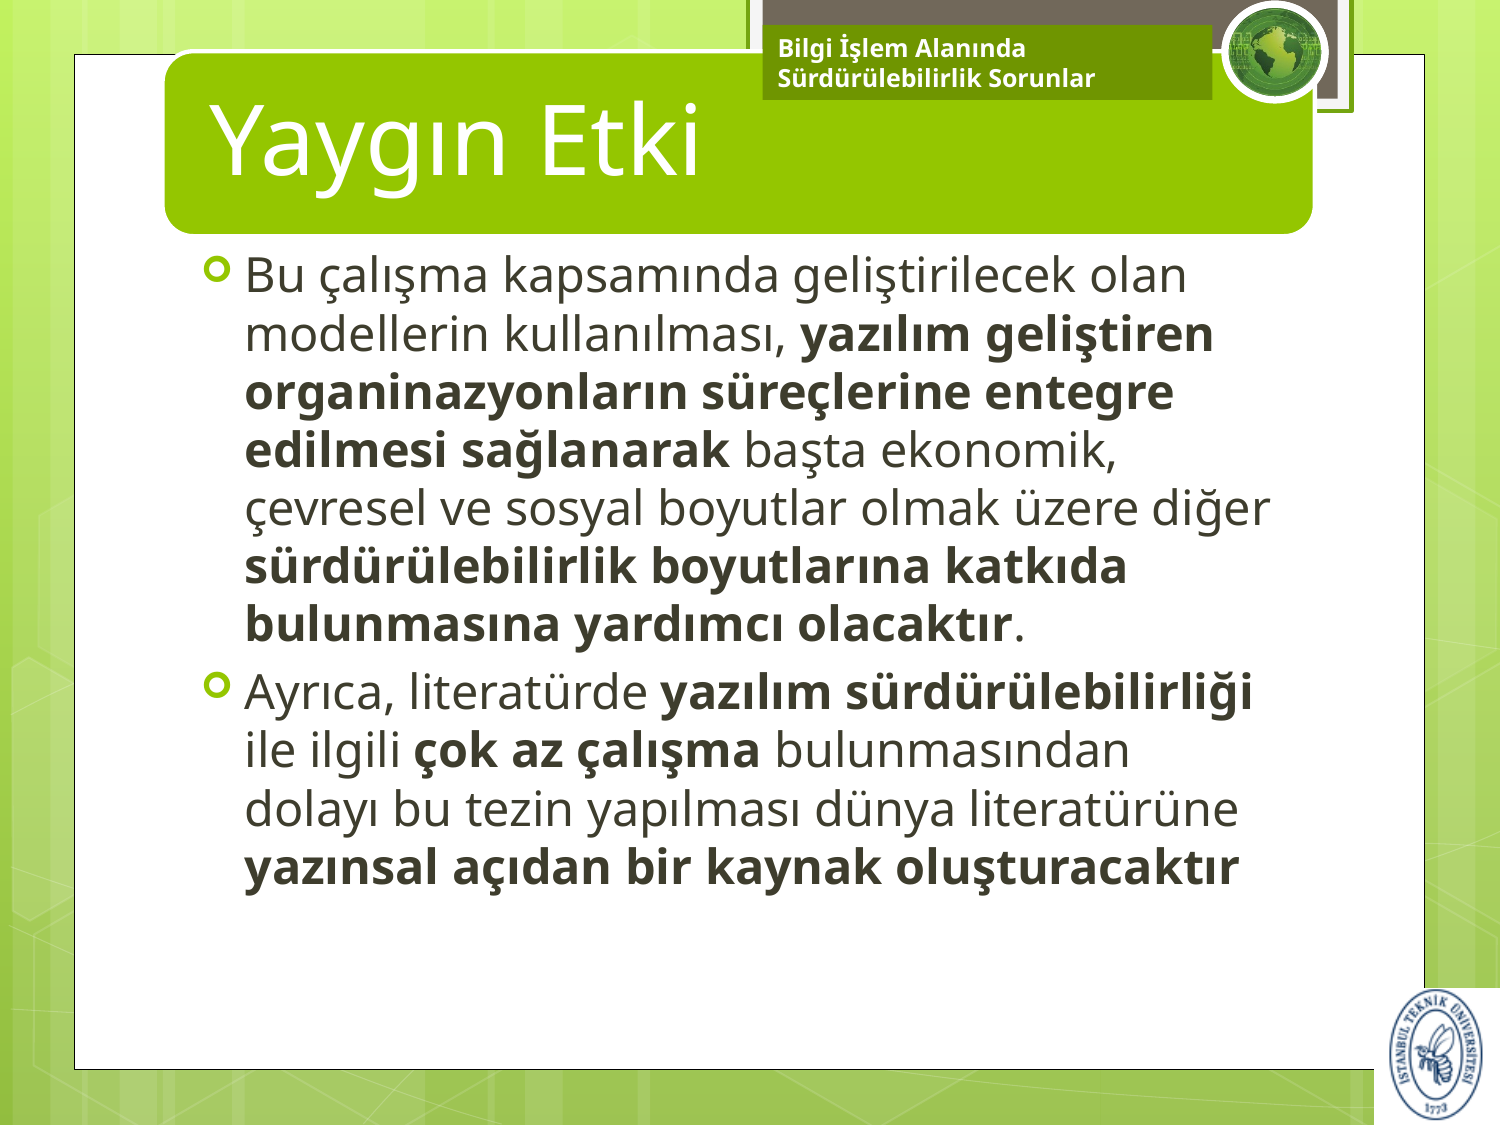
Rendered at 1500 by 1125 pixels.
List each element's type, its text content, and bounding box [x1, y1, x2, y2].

slide_number Bilgi İşlem Alanında Sürdürülebilirlik Sorunlar [762, 24, 1213, 46]
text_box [162, 49, 1316, 238]
list Bu çalışma kapsamında geliştirilecek olan modellerin kullanılması, yazılım geliştiren organinazyonların süreçlerine entegre edilmesi sağlanarak başta ekonomik, çevresel ve sosyal boyutlar olmak üzere diğer sürdürülebilirlik boyutlarına katkıda bulunmasına yardımcı olacaktır. Ayrıca, literatürde yazılım sürdürülebilirliği ile ilgili çok az çalışma bulunmasından dolayı bu tezin yapılması dünya literatürüne yazınsal açıdan bir kaynak oluşturacaktır [174, 246, 1287, 950]
picture [1374, 988, 1500, 1125]
text_box [1221, 0, 1329, 77]
